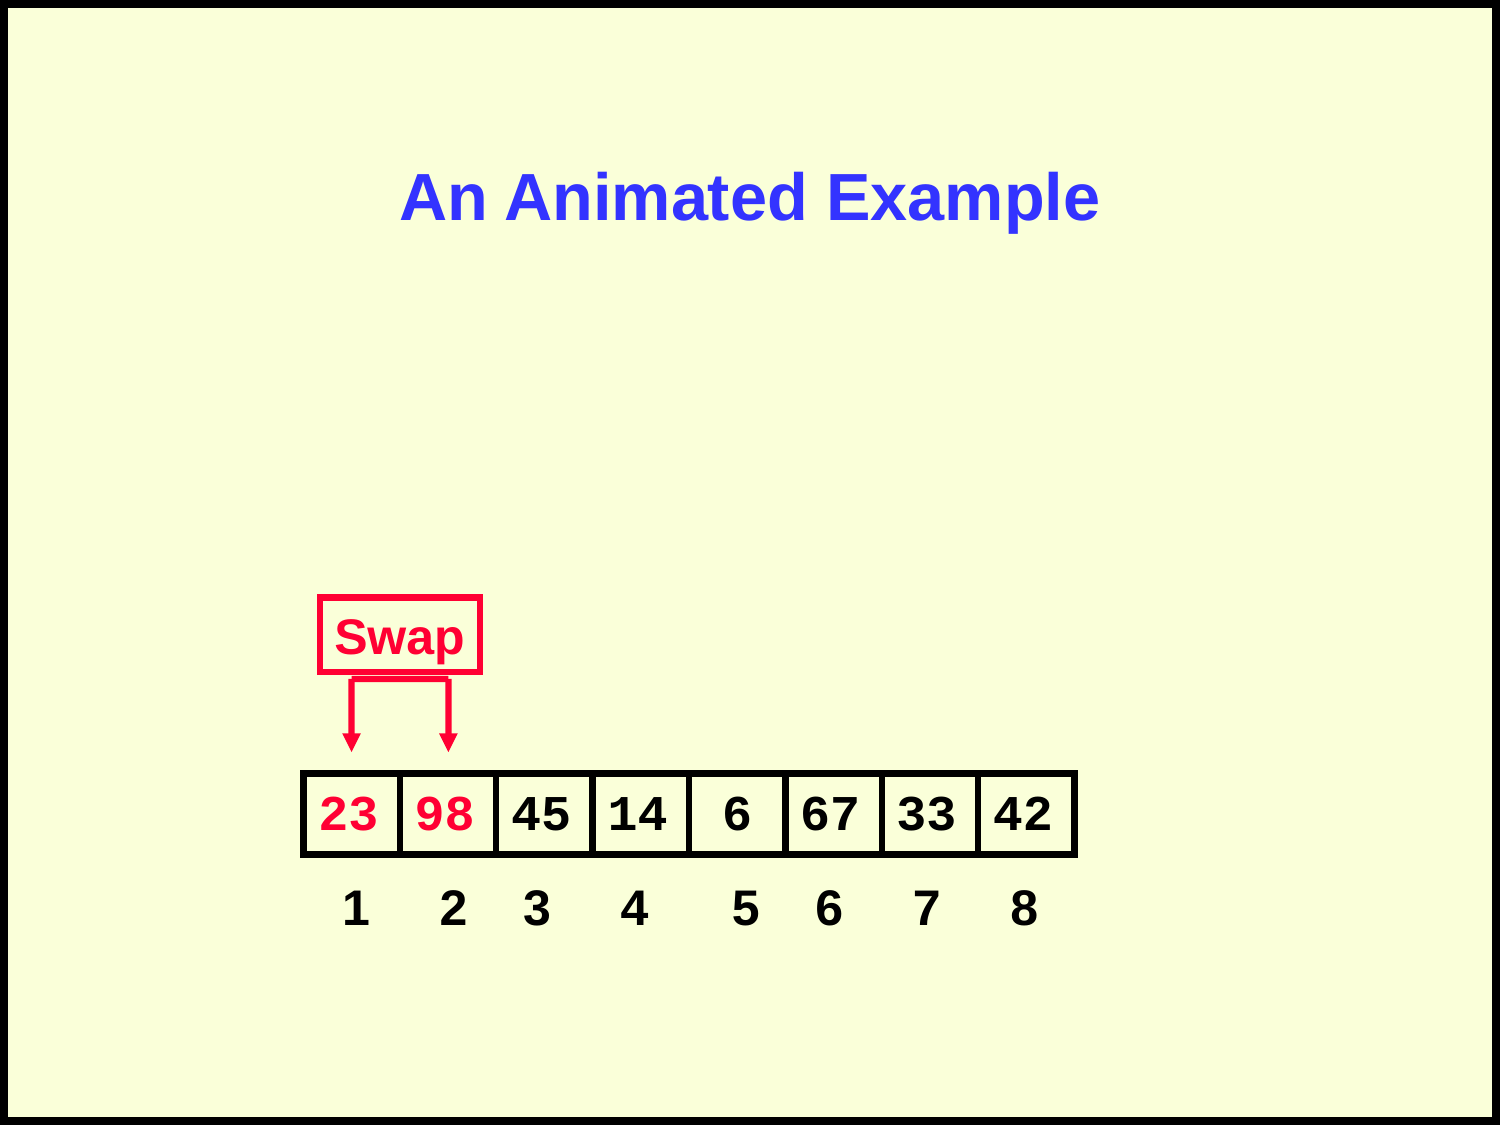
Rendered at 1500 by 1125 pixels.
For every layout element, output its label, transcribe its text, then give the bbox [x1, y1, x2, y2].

title An Animated Example [112, 99, 1388, 288]
text_box 98 [400, 773, 497, 855]
text_box Swap [319, 597, 480, 673]
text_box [351, 678, 449, 753]
text_box 42 [978, 773, 1075, 855]
text_box 23 [303, 773, 400, 855]
text_box 45 [497, 773, 592, 855]
text_box 1 2 3 4 5 6 7 8 [327, 868, 1055, 943]
text_box 6 [688, 773, 786, 855]
text_box 14 [592, 773, 688, 855]
text_box 67 [786, 773, 881, 855]
text_box 33 [881, 773, 978, 855]
